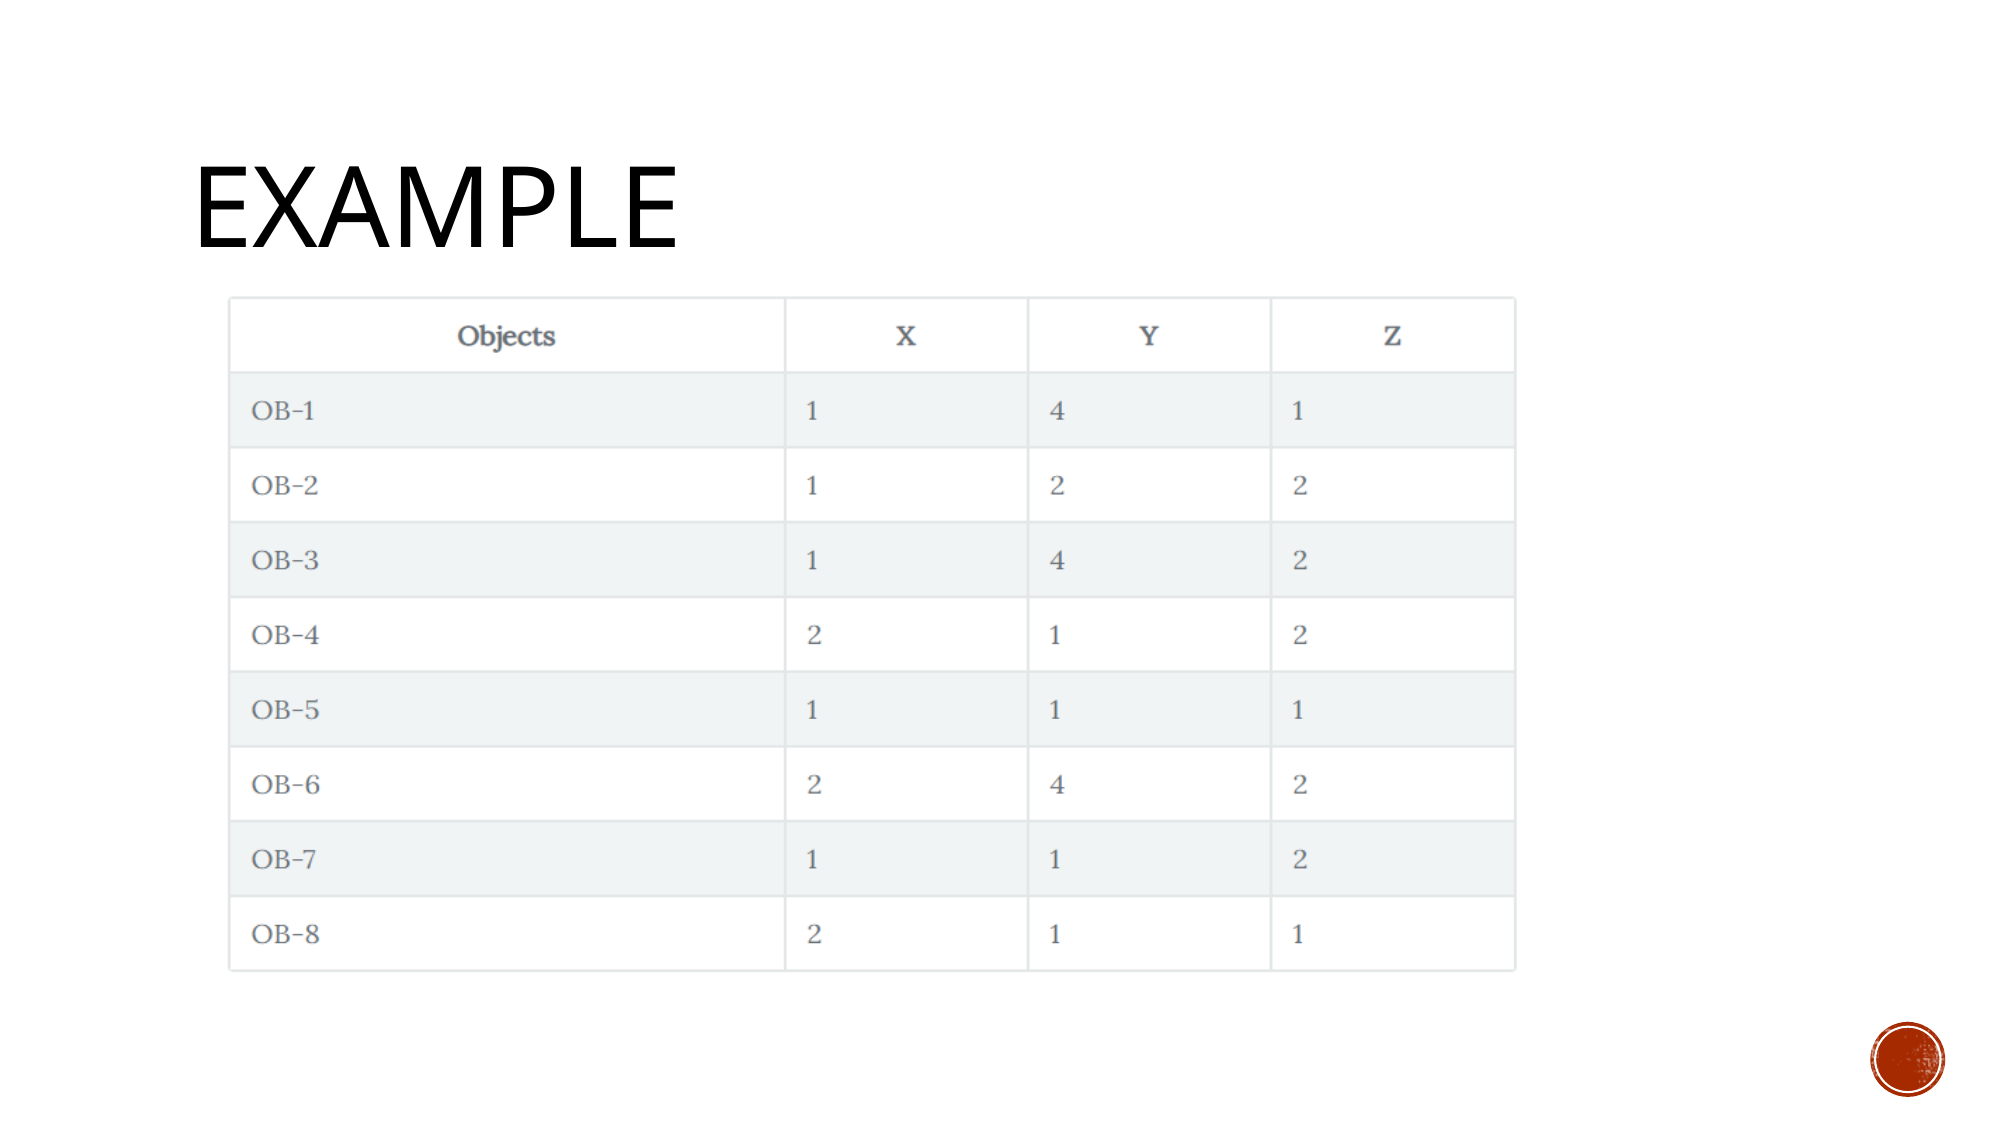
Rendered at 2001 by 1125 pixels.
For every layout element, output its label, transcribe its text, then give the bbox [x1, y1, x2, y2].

title Example [175, 79, 1826, 344]
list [224, 293, 1535, 982]
